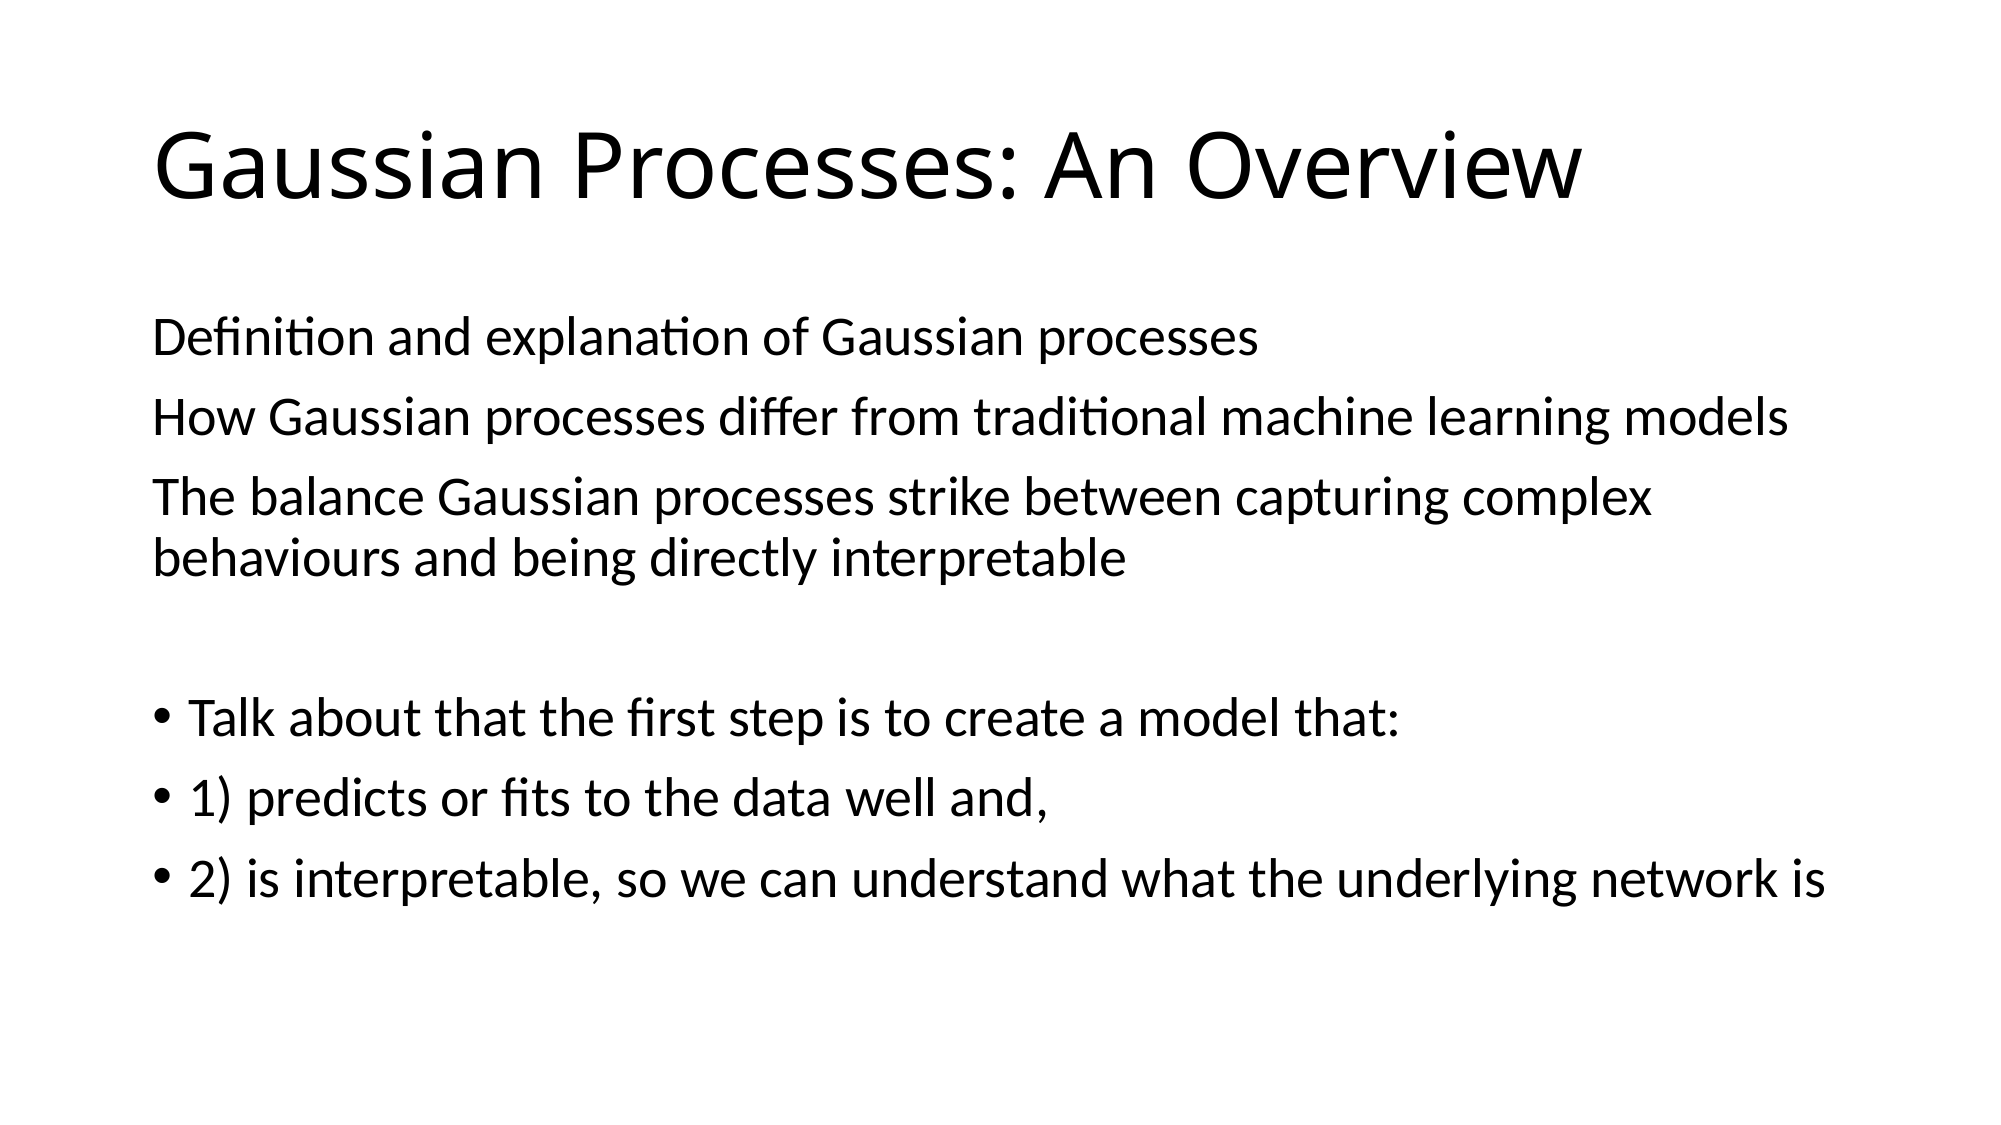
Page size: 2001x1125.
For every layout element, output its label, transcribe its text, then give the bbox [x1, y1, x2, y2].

list Definition and explanation of Gaussian processes How Gaussian processes differ from traditional machine learning models The balance Gaussian processes strike between capturing complex behaviours and being directly interpretable Talk about that the first step is to create a model that: 1) predicts or fits to the data well and, 2) is interpretable, so we can understand what the underlying network is [137, 299, 1863, 1014]
title Gaussian Processes: An Overview [137, 59, 1863, 278]
